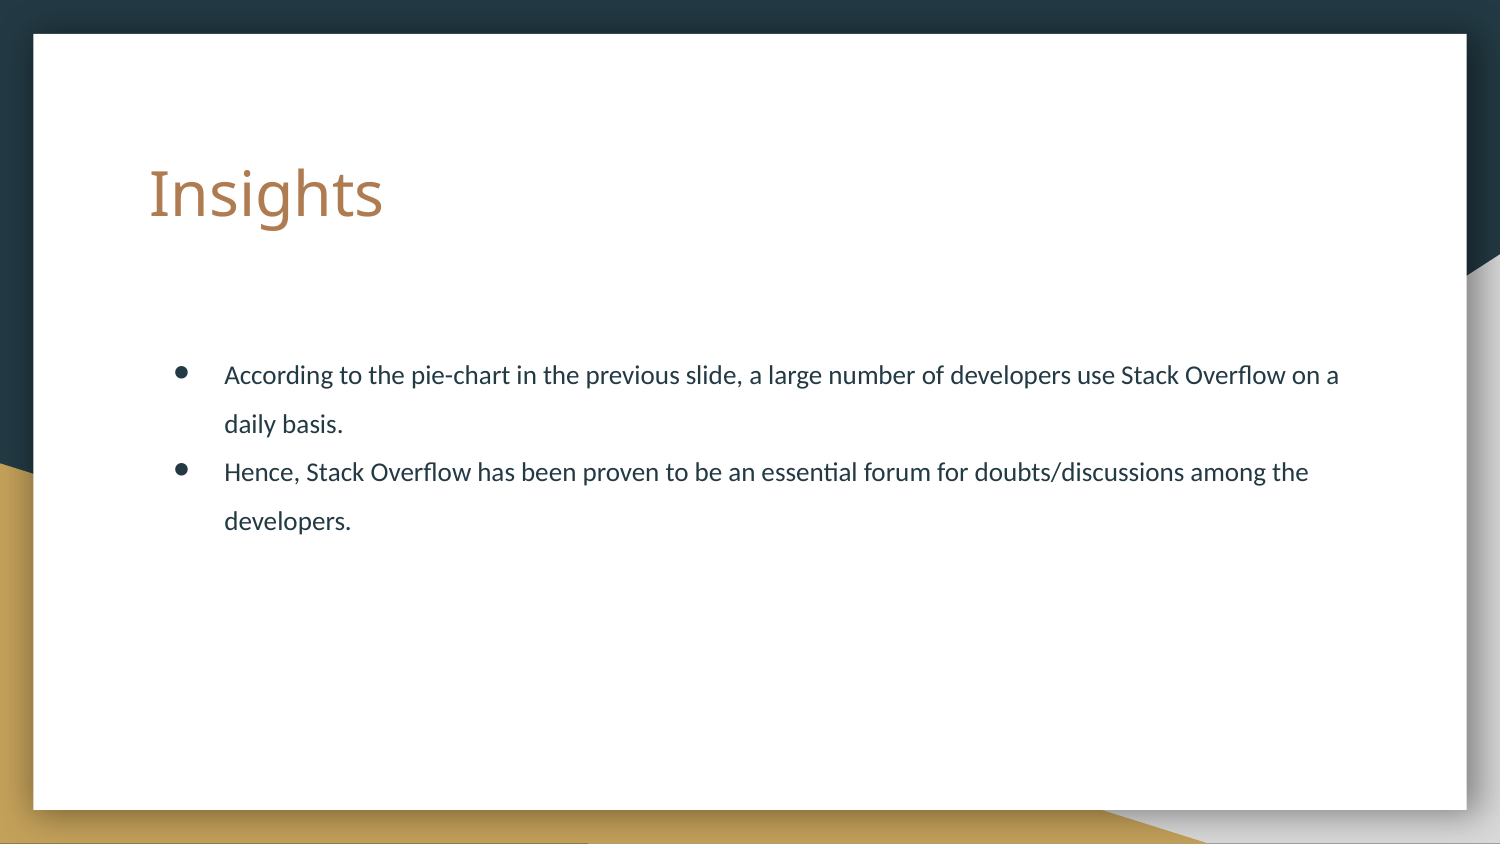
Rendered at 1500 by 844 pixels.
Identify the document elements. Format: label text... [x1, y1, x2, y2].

title Insights [134, 138, 1366, 296]
list According to the pie-chart in the previous slide, a large number of developers use Stack Overflow on a daily basis. Hence, Stack Overflow has been proven to be an essential forum for doubts/discussions among the developers. [134, 326, 1366, 729]
